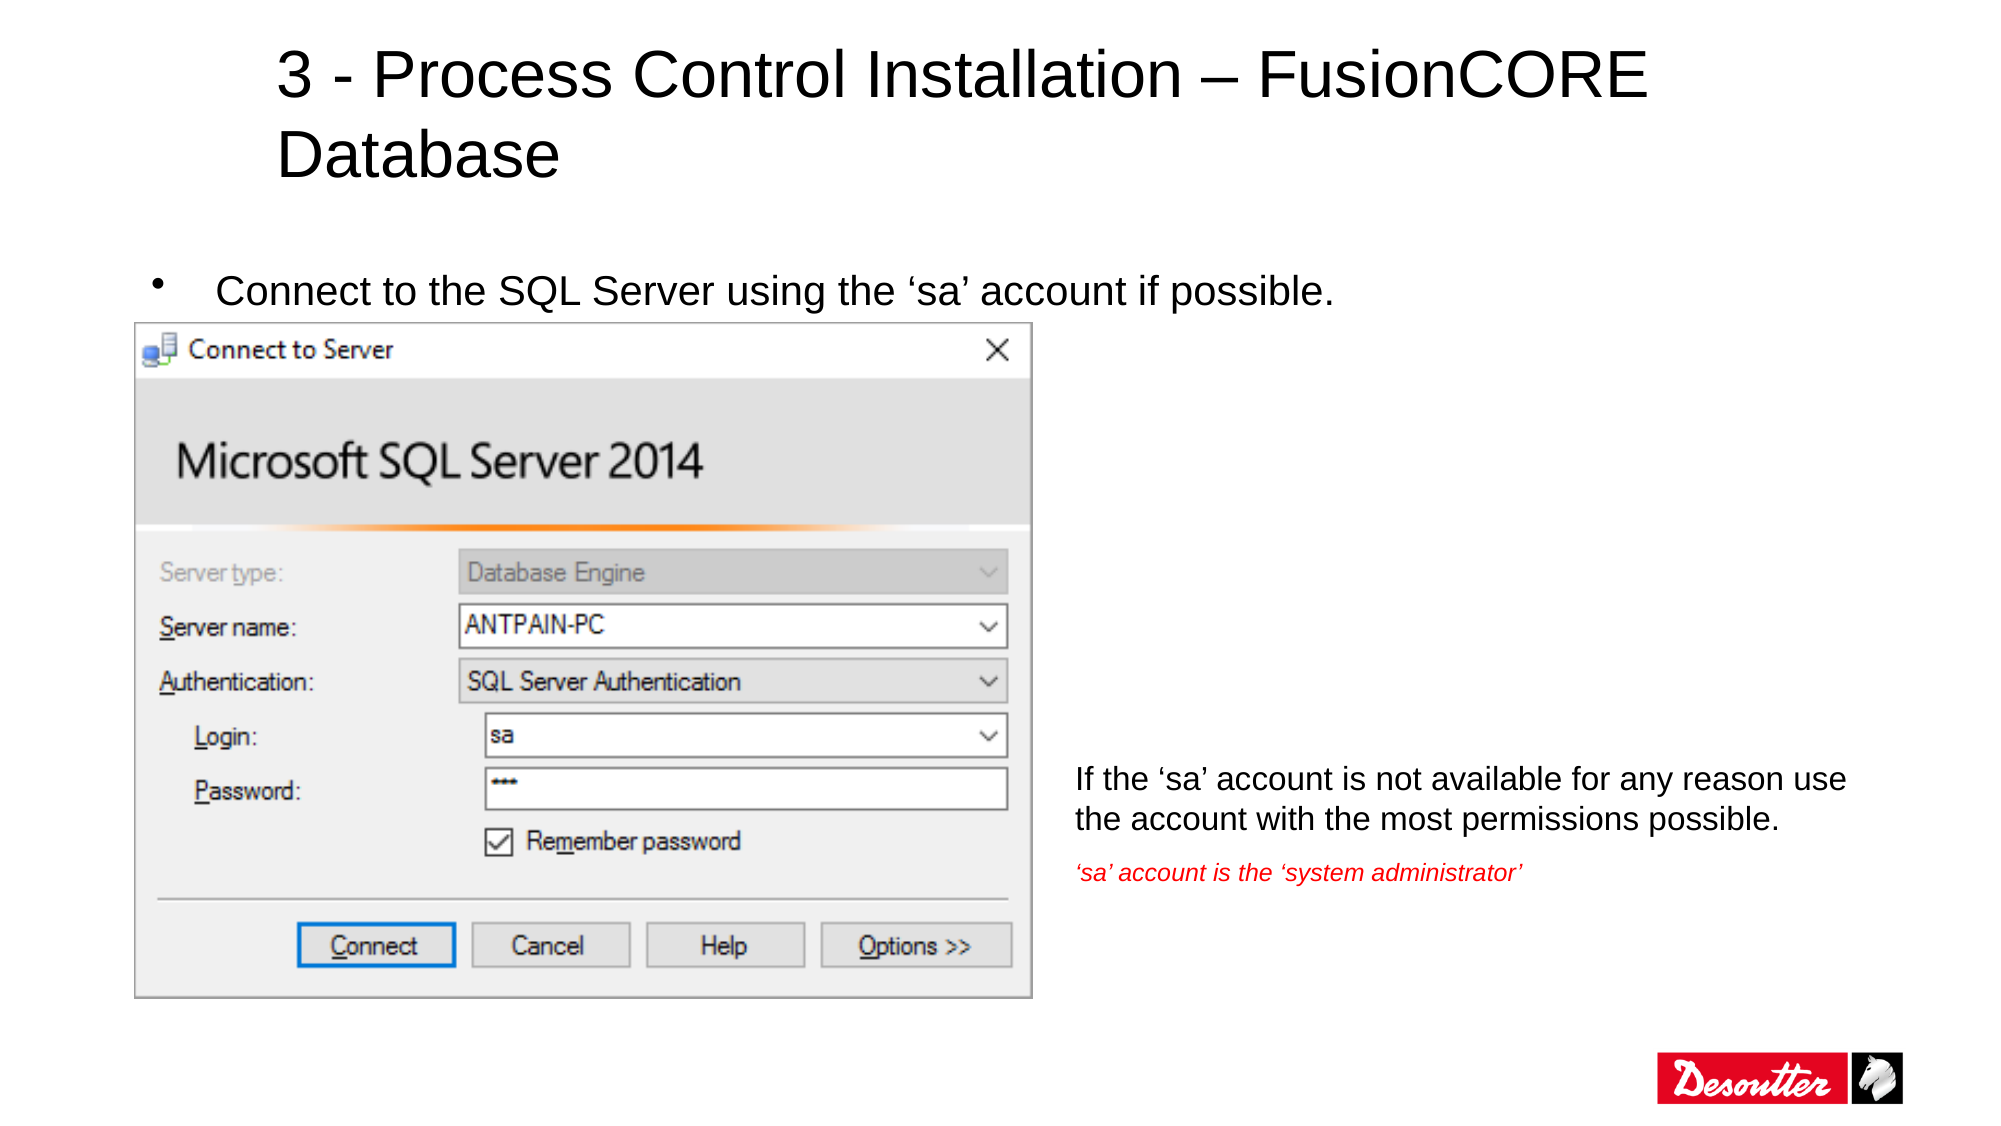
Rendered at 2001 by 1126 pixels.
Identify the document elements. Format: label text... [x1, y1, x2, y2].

text_box If the ‘sa’ account is not available for any reason use the account with the most permissions possible. [1058, 748, 1867, 848]
picture [1653, 1048, 1906, 1107]
text_box ‘sa’ account is the ‘system administrator’ [1058, 848, 1867, 948]
text_box Connect to the SQL Server using the ‘sa’ account if possible. [134, 255, 1867, 355]
title 3 - Process Control Installation – FusionCORE Database [259, 45, 1957, 177]
picture [133, 322, 1033, 999]
